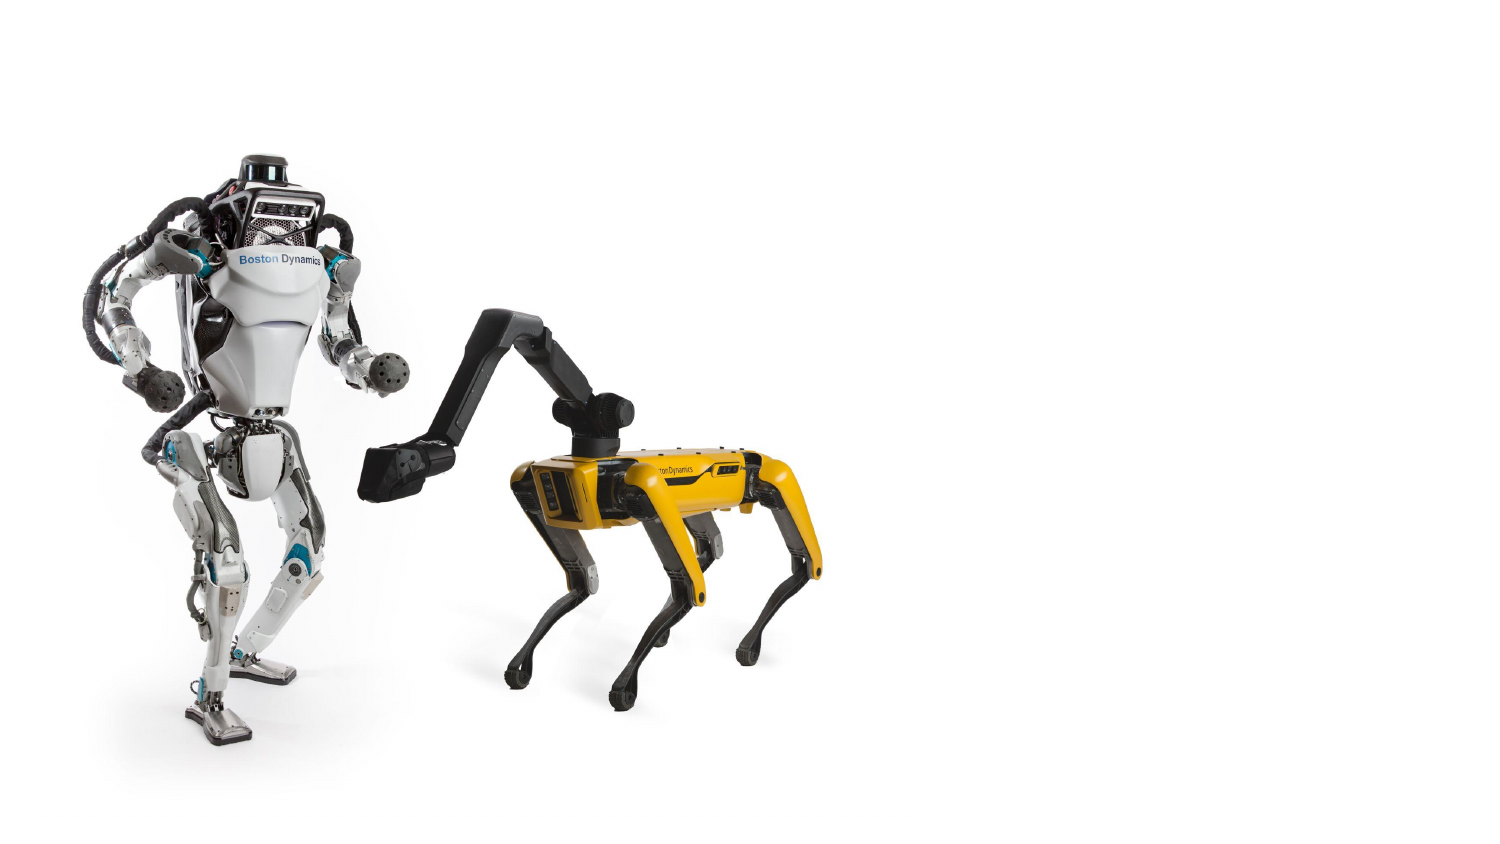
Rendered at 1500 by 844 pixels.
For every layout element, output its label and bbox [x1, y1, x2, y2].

picture [24, 24, 913, 819]
